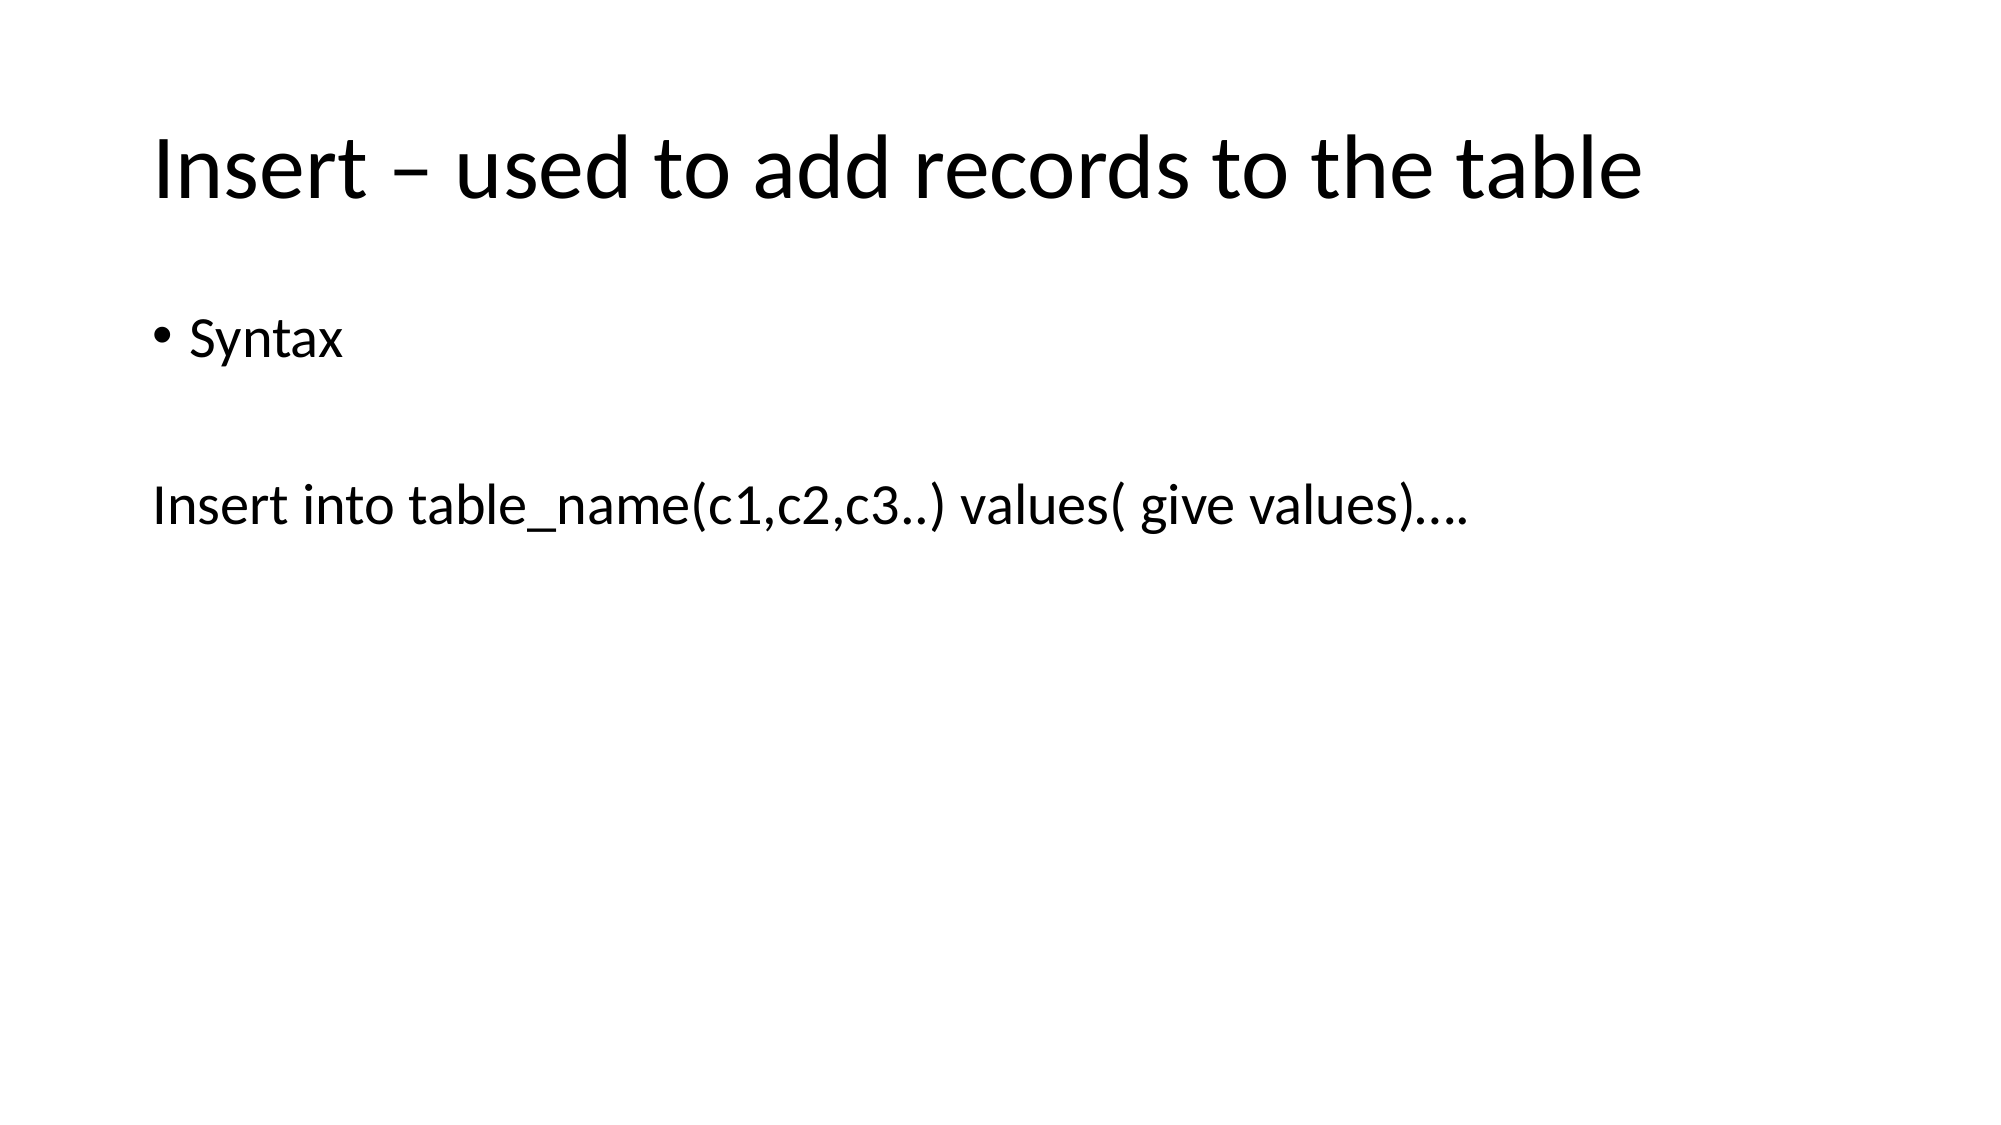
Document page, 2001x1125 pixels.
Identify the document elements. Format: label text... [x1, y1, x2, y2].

list Syntax Insert into table_name(c1,c2,c3..) values( give values)…. [137, 299, 1863, 1014]
title Insert – used to add records to the table [137, 59, 1863, 278]
